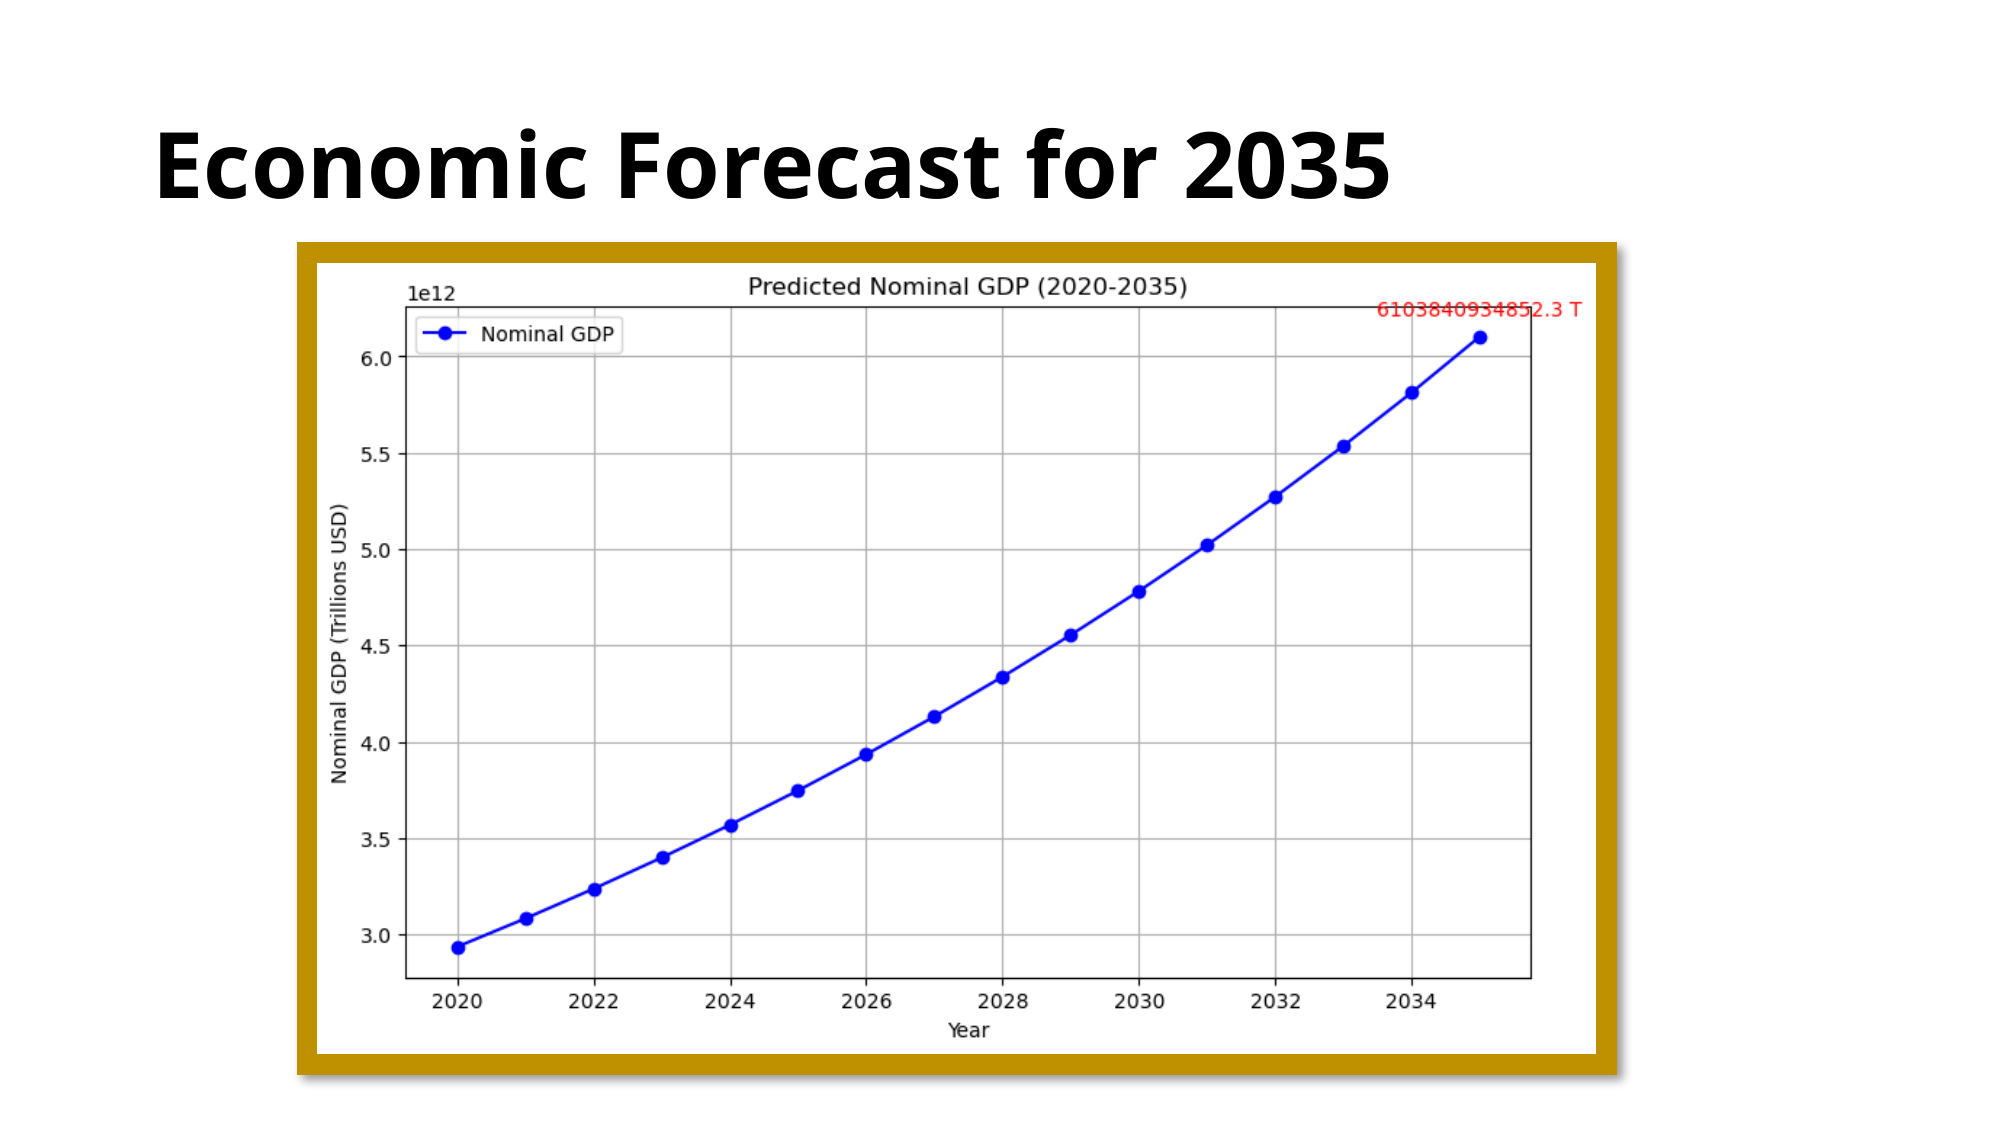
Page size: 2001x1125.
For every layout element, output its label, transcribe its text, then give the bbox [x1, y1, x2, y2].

title Economic Forecast for 2035 [137, 59, 1863, 278]
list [317, 263, 1596, 1055]
